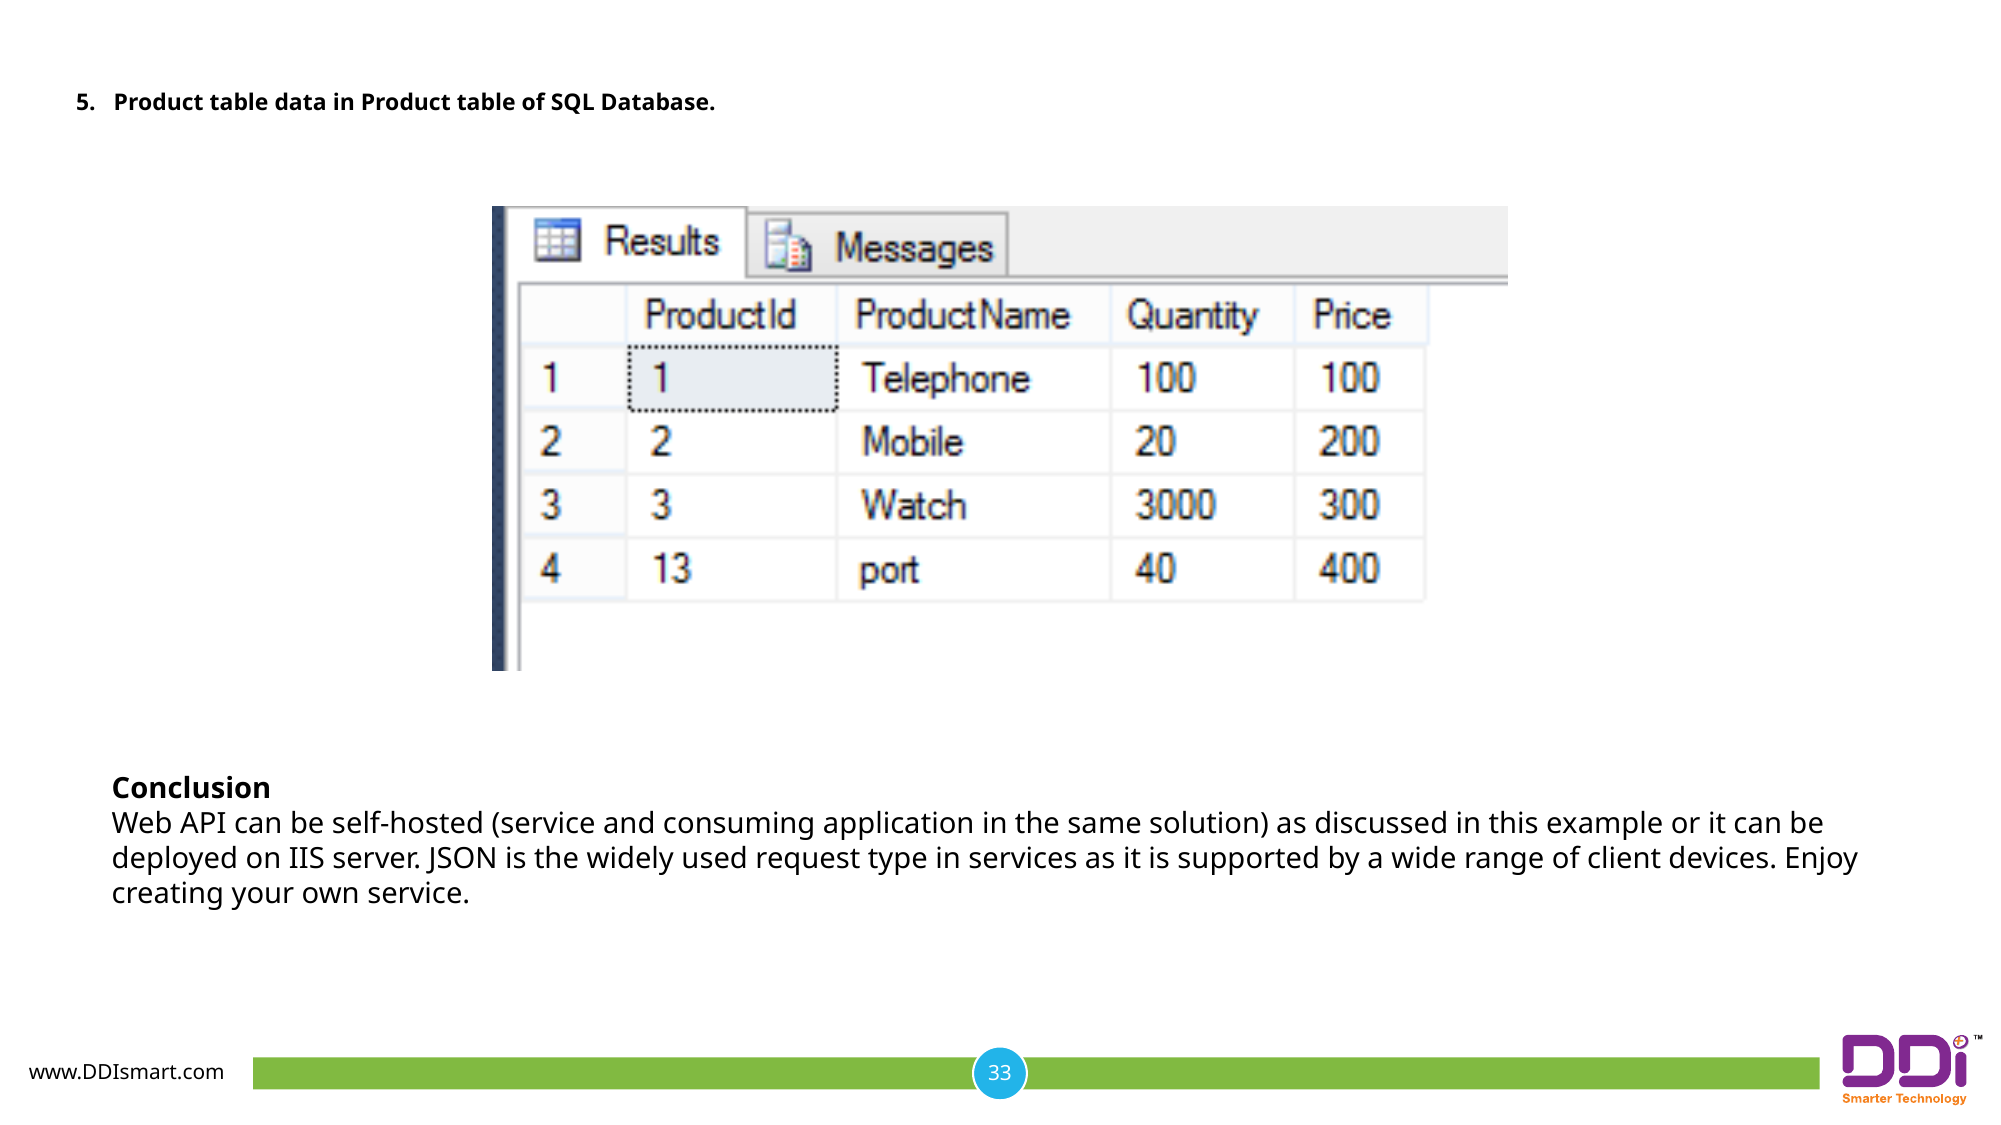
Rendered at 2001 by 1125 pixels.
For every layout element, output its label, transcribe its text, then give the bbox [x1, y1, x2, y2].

text_box Conclusion Web API can be self-hosted (service and consuming application in the same solution) as discussed in this example or it can be deployed on IIS server. JSON is the widely used request type in services as it is supported by a wide range of client devices. Enjoy creating your own service. [96, 762, 1903, 917]
picture [492, 206, 1508, 672]
text_box 5. Product table data in Product table of SQL Database. [61, 79, 1839, 122]
